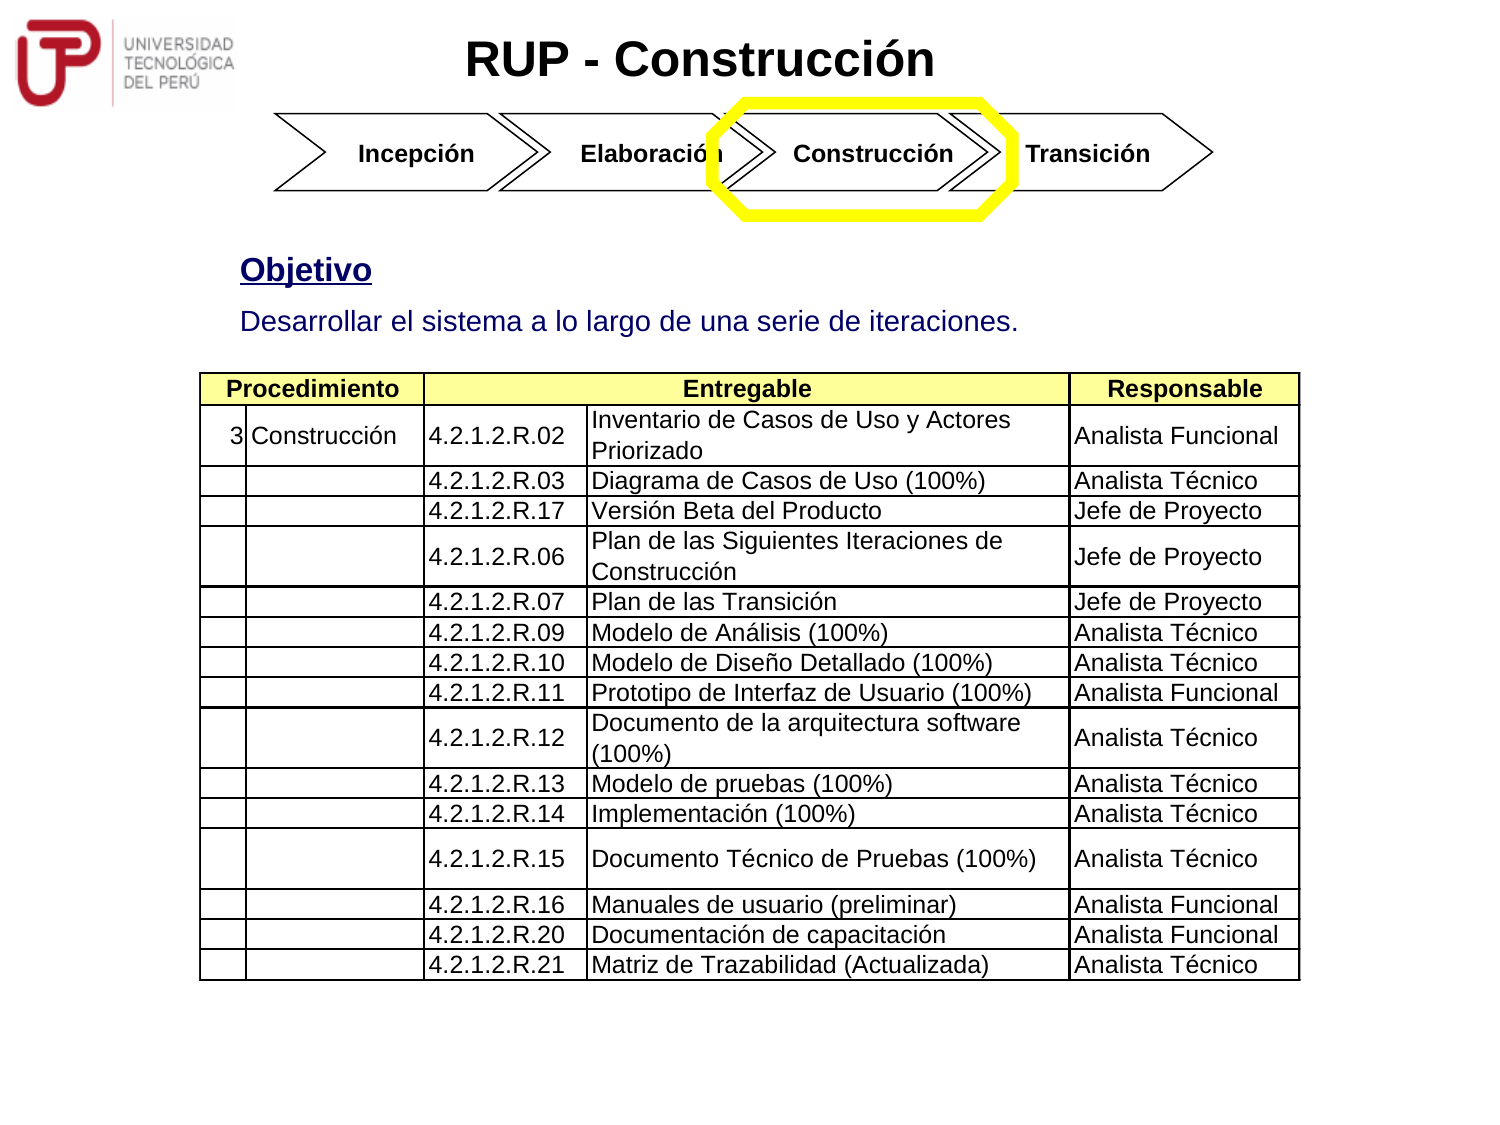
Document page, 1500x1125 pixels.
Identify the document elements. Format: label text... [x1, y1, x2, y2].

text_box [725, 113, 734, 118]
text_box [712, 103, 1013, 216]
text_box Incepción [275, 113, 538, 191]
text_box Objetivo Desarrollar el sistema a lo largo de una serie de iteraciones. [224, 240, 1263, 345]
text_box Transición [991, 113, 1213, 191]
text_box Elaboración [500, 113, 725, 191]
picture [0, 0, 270, 130]
picture [199, 372, 1302, 982]
text_box RUP - Construcción [271, 0, 1500, 114]
